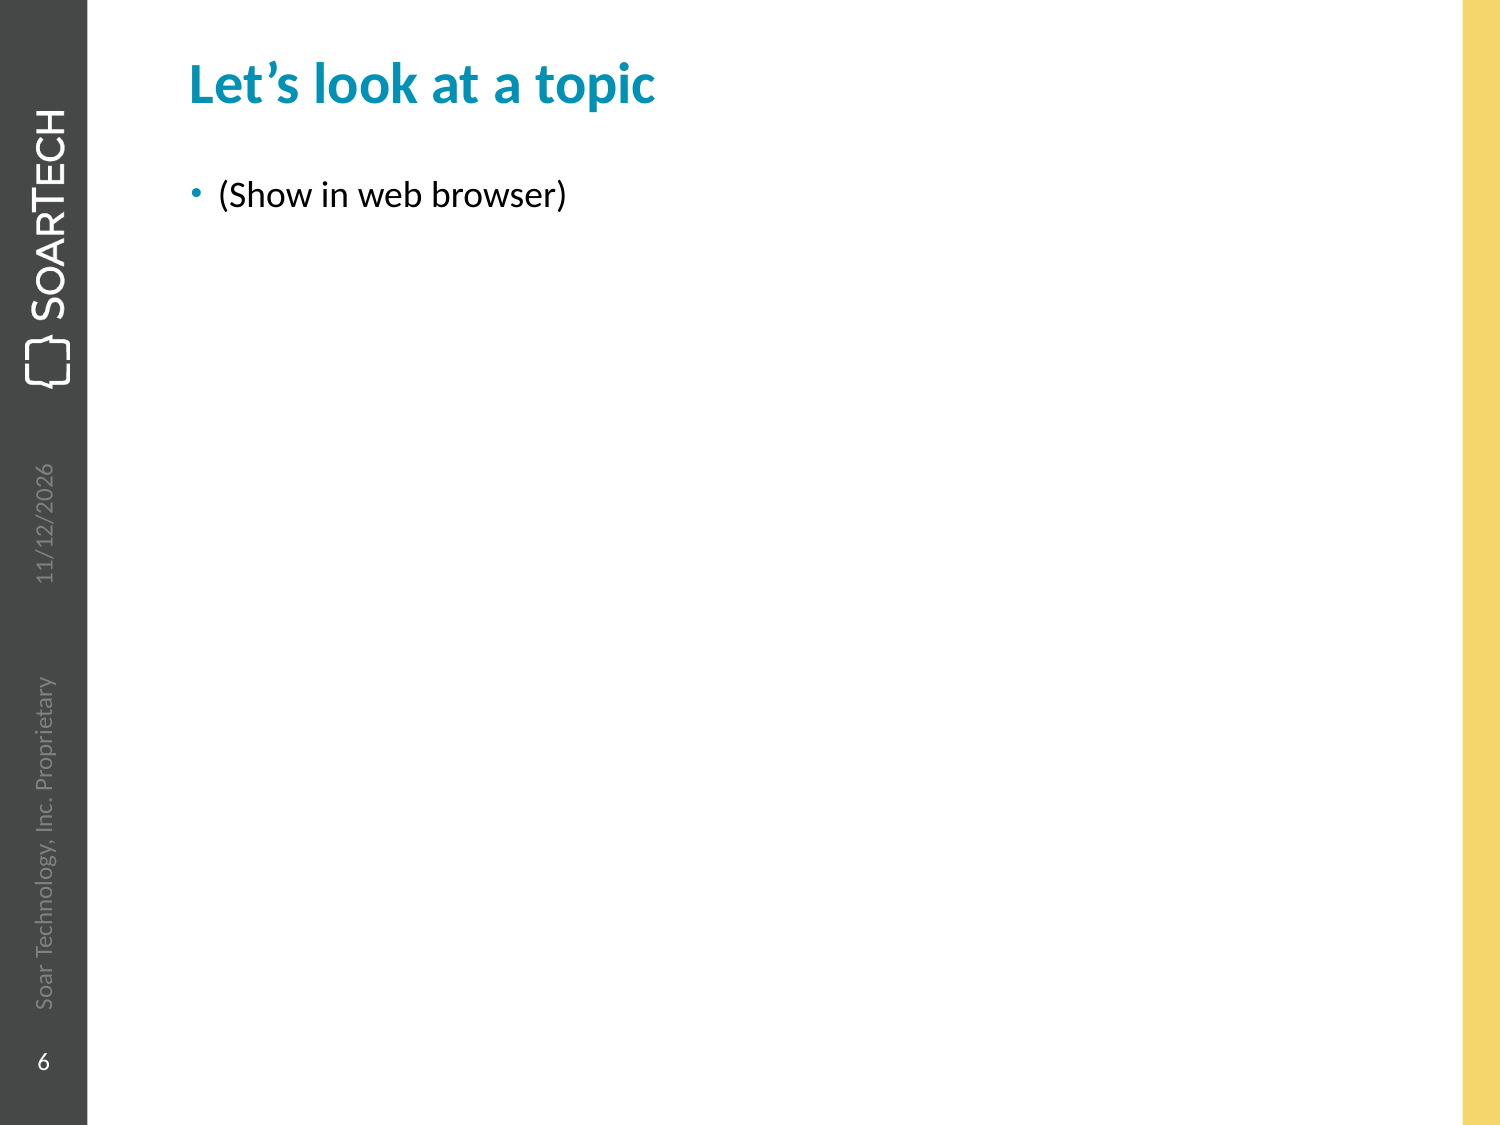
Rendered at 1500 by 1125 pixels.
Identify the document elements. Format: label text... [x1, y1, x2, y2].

footer Soar Technology, Inc. Proprietary [19, 637, 70, 1026]
picture [25, 111, 70, 389]
list (Show in web browser) [174, 162, 1388, 1000]
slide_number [19, 448, 71, 612]
title Let’s look at a topic [174, 37, 1388, 138]
slide_number 6 [0, 1037, 88, 1088]
